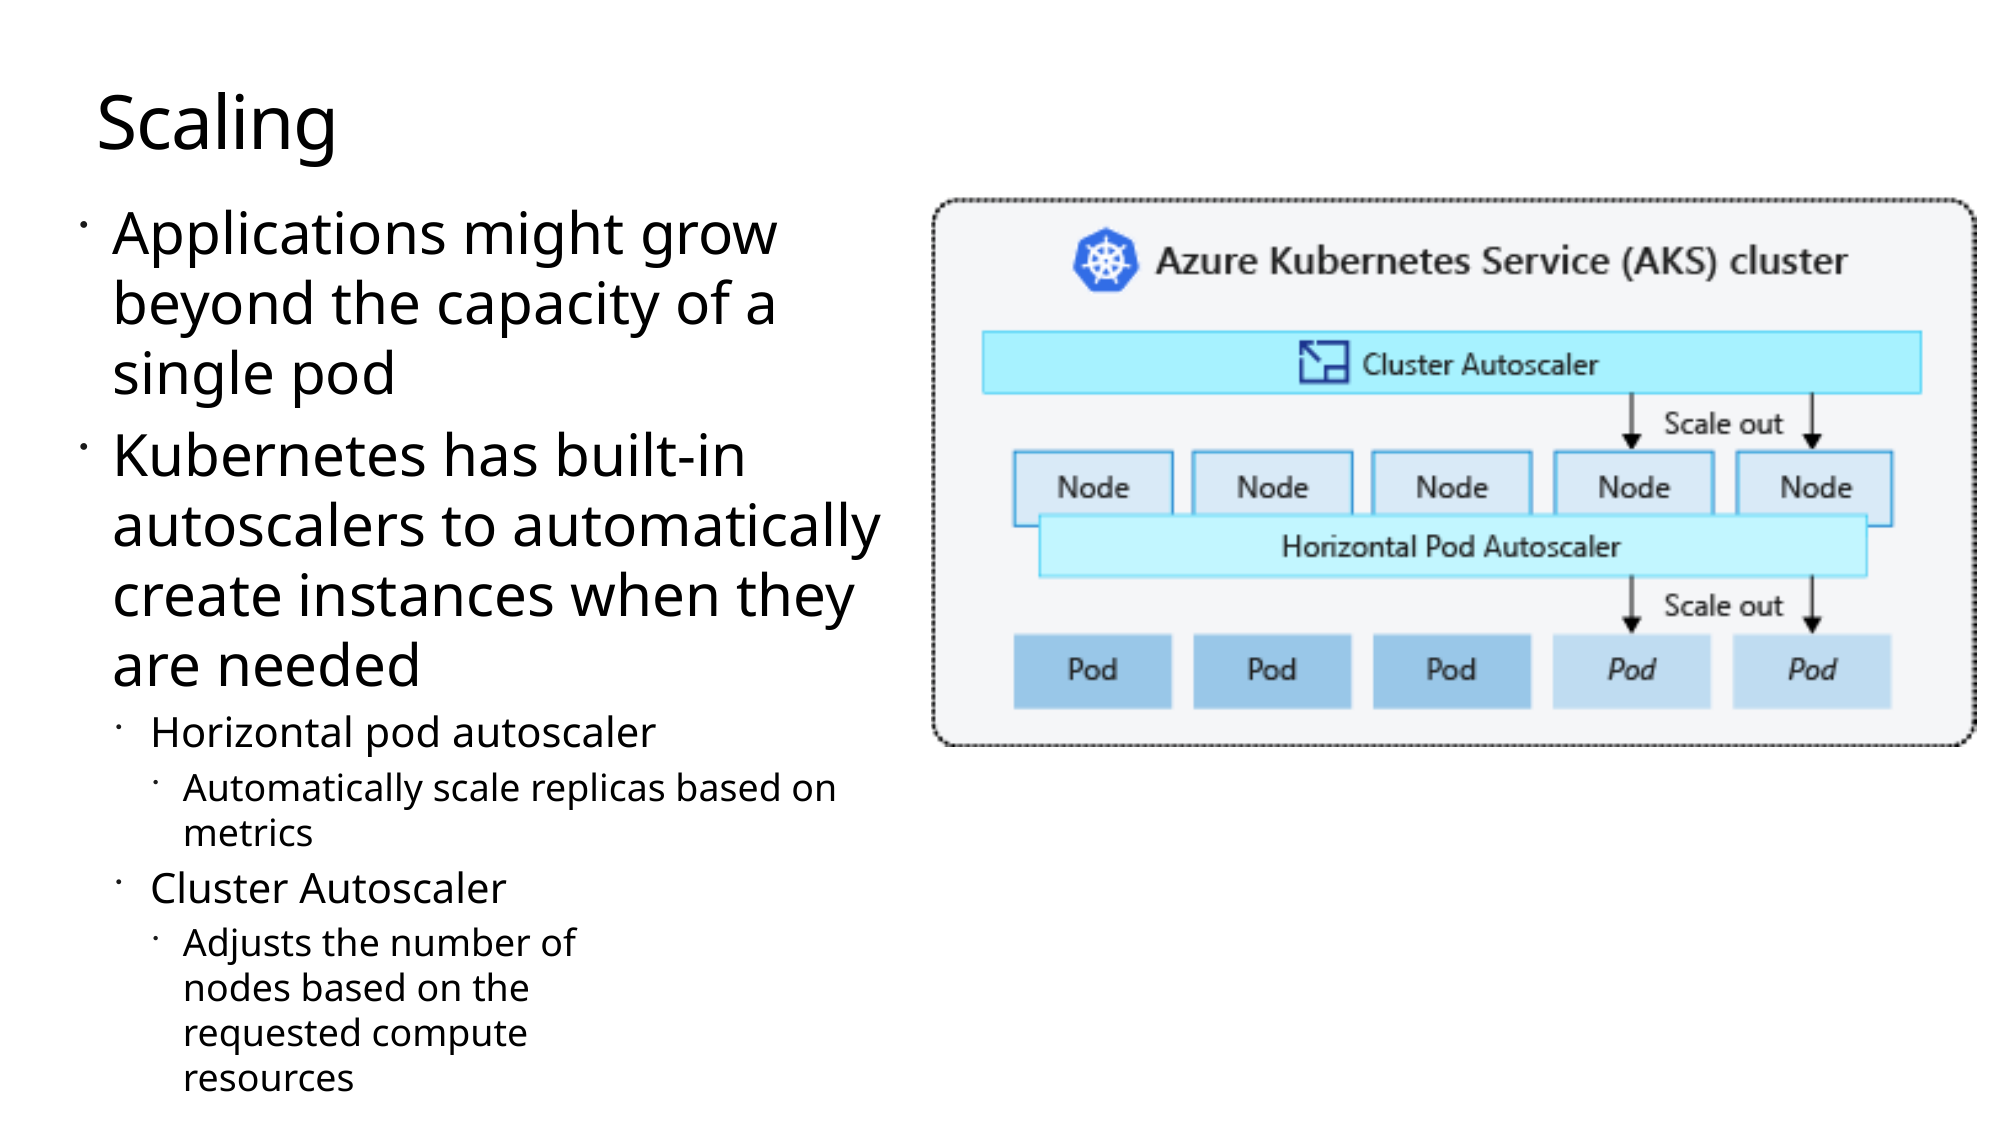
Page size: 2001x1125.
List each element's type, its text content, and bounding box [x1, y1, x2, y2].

picture [931, 195, 1977, 747]
title Scaling [96, 75, 1904, 166]
list Applications might grow beyond the capacity of a single pod Kubernetes has built-in autoscalers to automatically create instances when they are needed Horizontal pod autoscaler Automatically scale replicas based on metrics Cluster Autoscaler Adjusts the number of nodes based on the requested compute resources [75, 196, 904, 1118]
